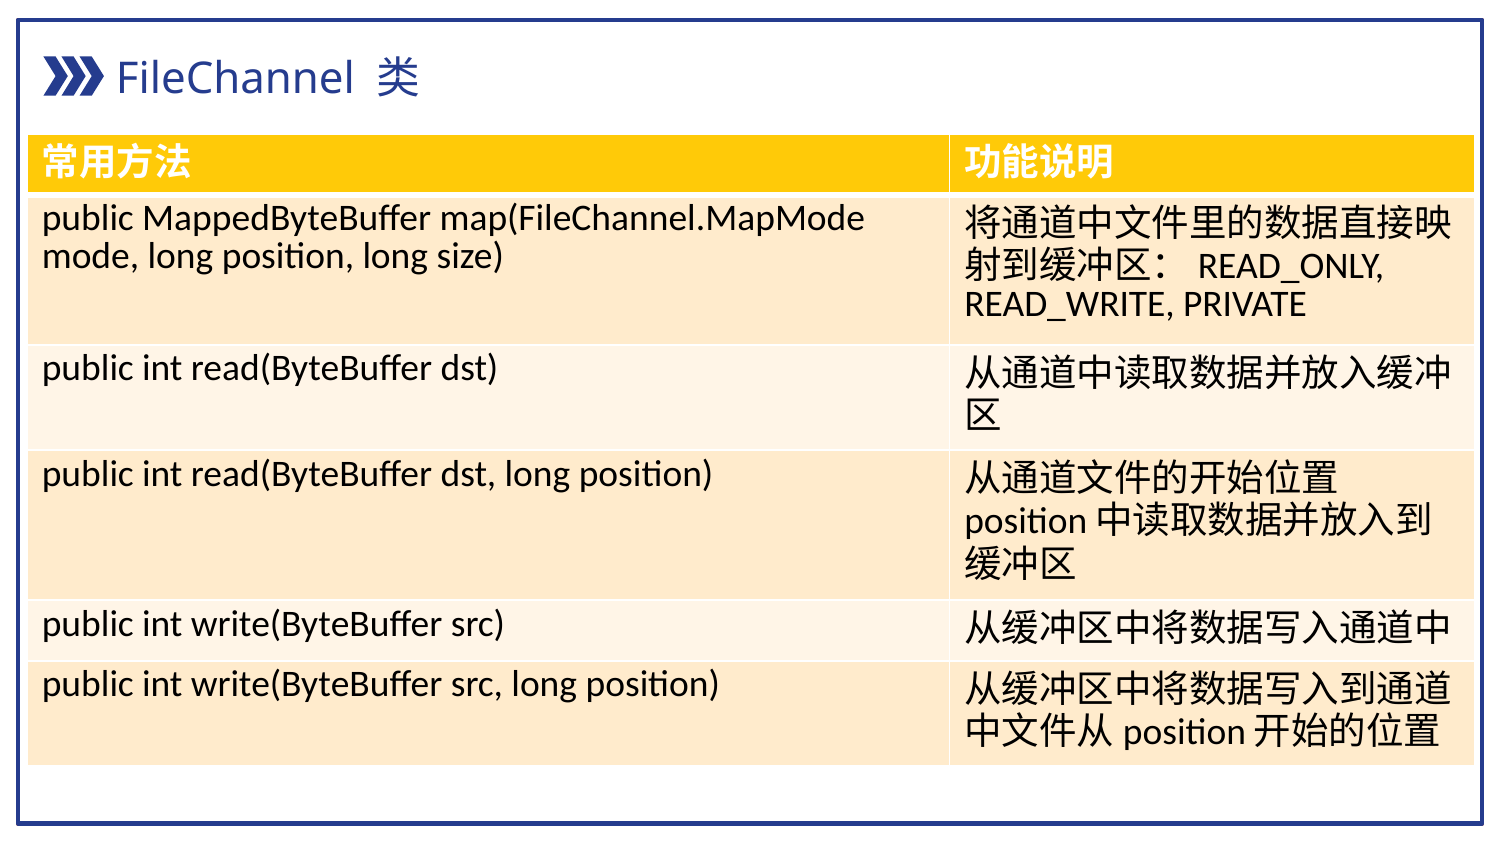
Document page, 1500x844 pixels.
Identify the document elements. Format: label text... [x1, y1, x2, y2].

table_cell public int write(ByteBuffer src) [28, 601, 949, 660]
table_cell 从通道中读取数据并放入缓冲区 [950, 346, 1474, 449]
table_header 常用方法 [28, 135, 949, 192]
table_cell public int read(ByteBuffer dst, long position) [28, 451, 949, 599]
table_cell public int write(ByteBuffer src, long position) [28, 662, 949, 765]
text_box [16, 18, 1484, 826]
table_cell public MappedByteBuffer map(FileChannel.MapMode mode, long position, long size) [28, 198, 949, 344]
table_cell 从缓冲区中将数据写入通道中 [950, 601, 1474, 660]
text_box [43, 41, 428, 111]
table_cell public int read(ByteBuffer dst) [28, 346, 949, 449]
table_cell 从通道文件的开始位置position中读取数据并放入到缓冲区 [950, 451, 1474, 599]
table_cell 从缓冲区中将数据写入到通道中文件从position开始的位置 [950, 662, 1474, 765]
table_header 功能说明 [950, 135, 1474, 192]
table_cell 将通道中文件里的数据直接映射到缓冲区：READ_ONLY, READ_WRITE, PRIVATE [950, 198, 1474, 344]
